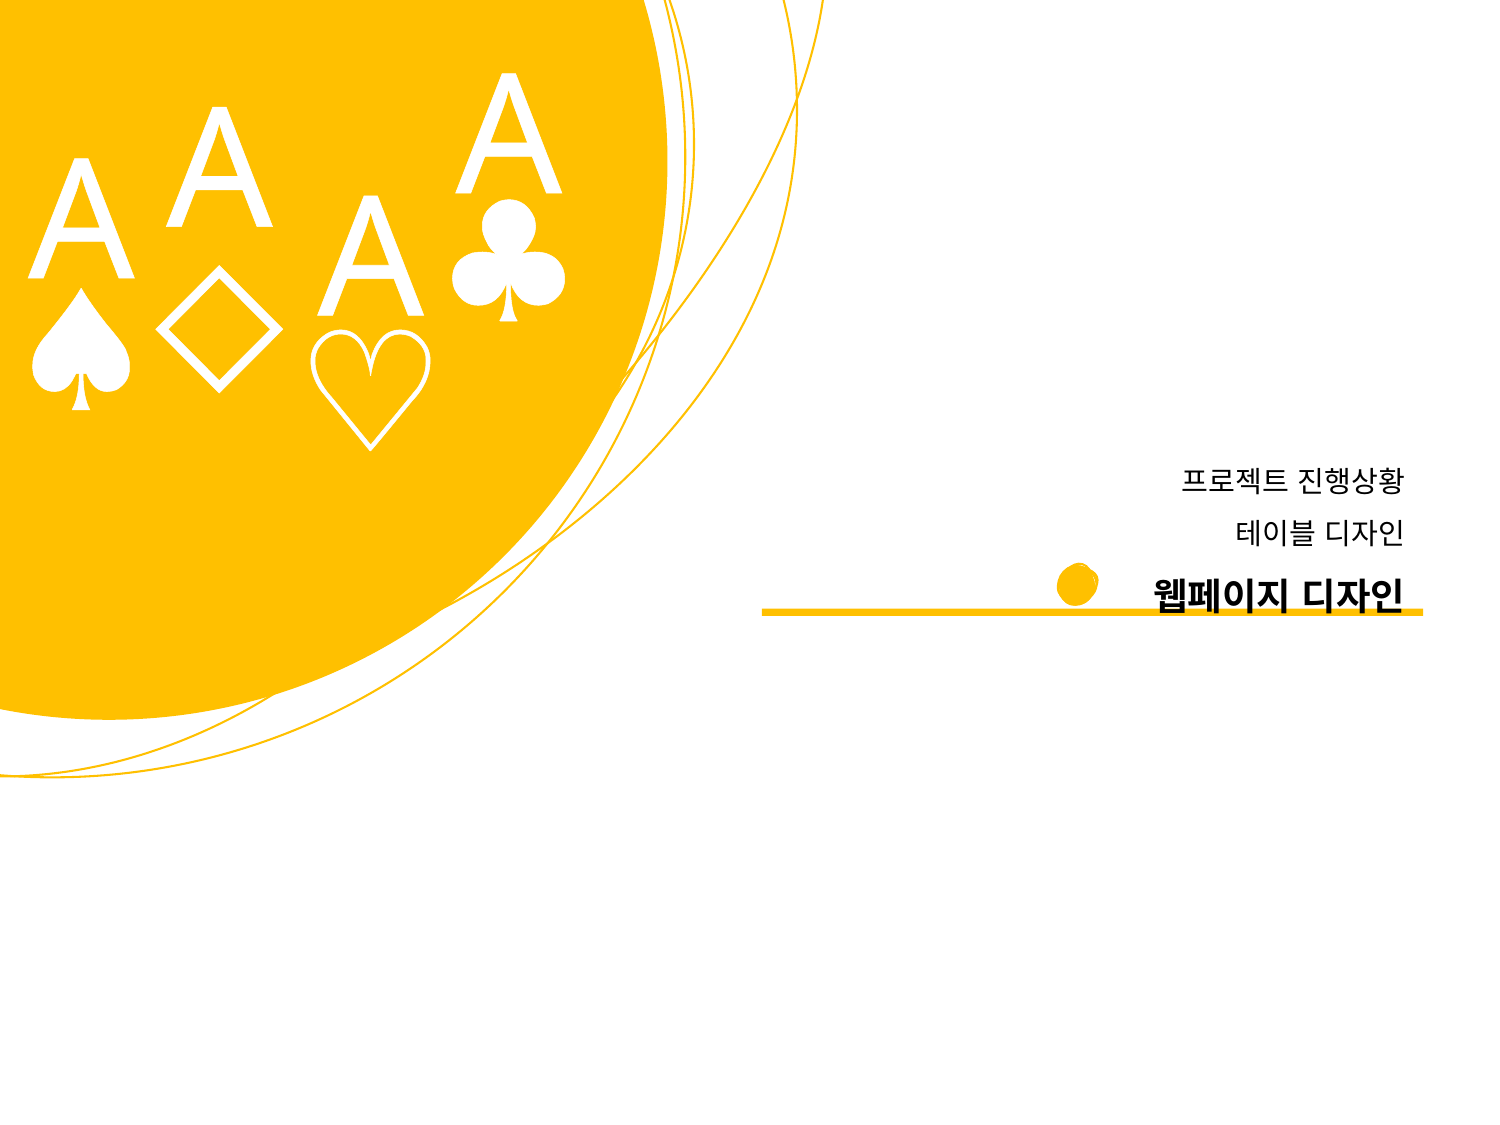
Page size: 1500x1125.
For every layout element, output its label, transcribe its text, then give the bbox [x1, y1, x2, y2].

text_box 프로젝트 진행상황 테이블 디자인 웹페이지 디자인 [1138, 438, 1421, 678]
